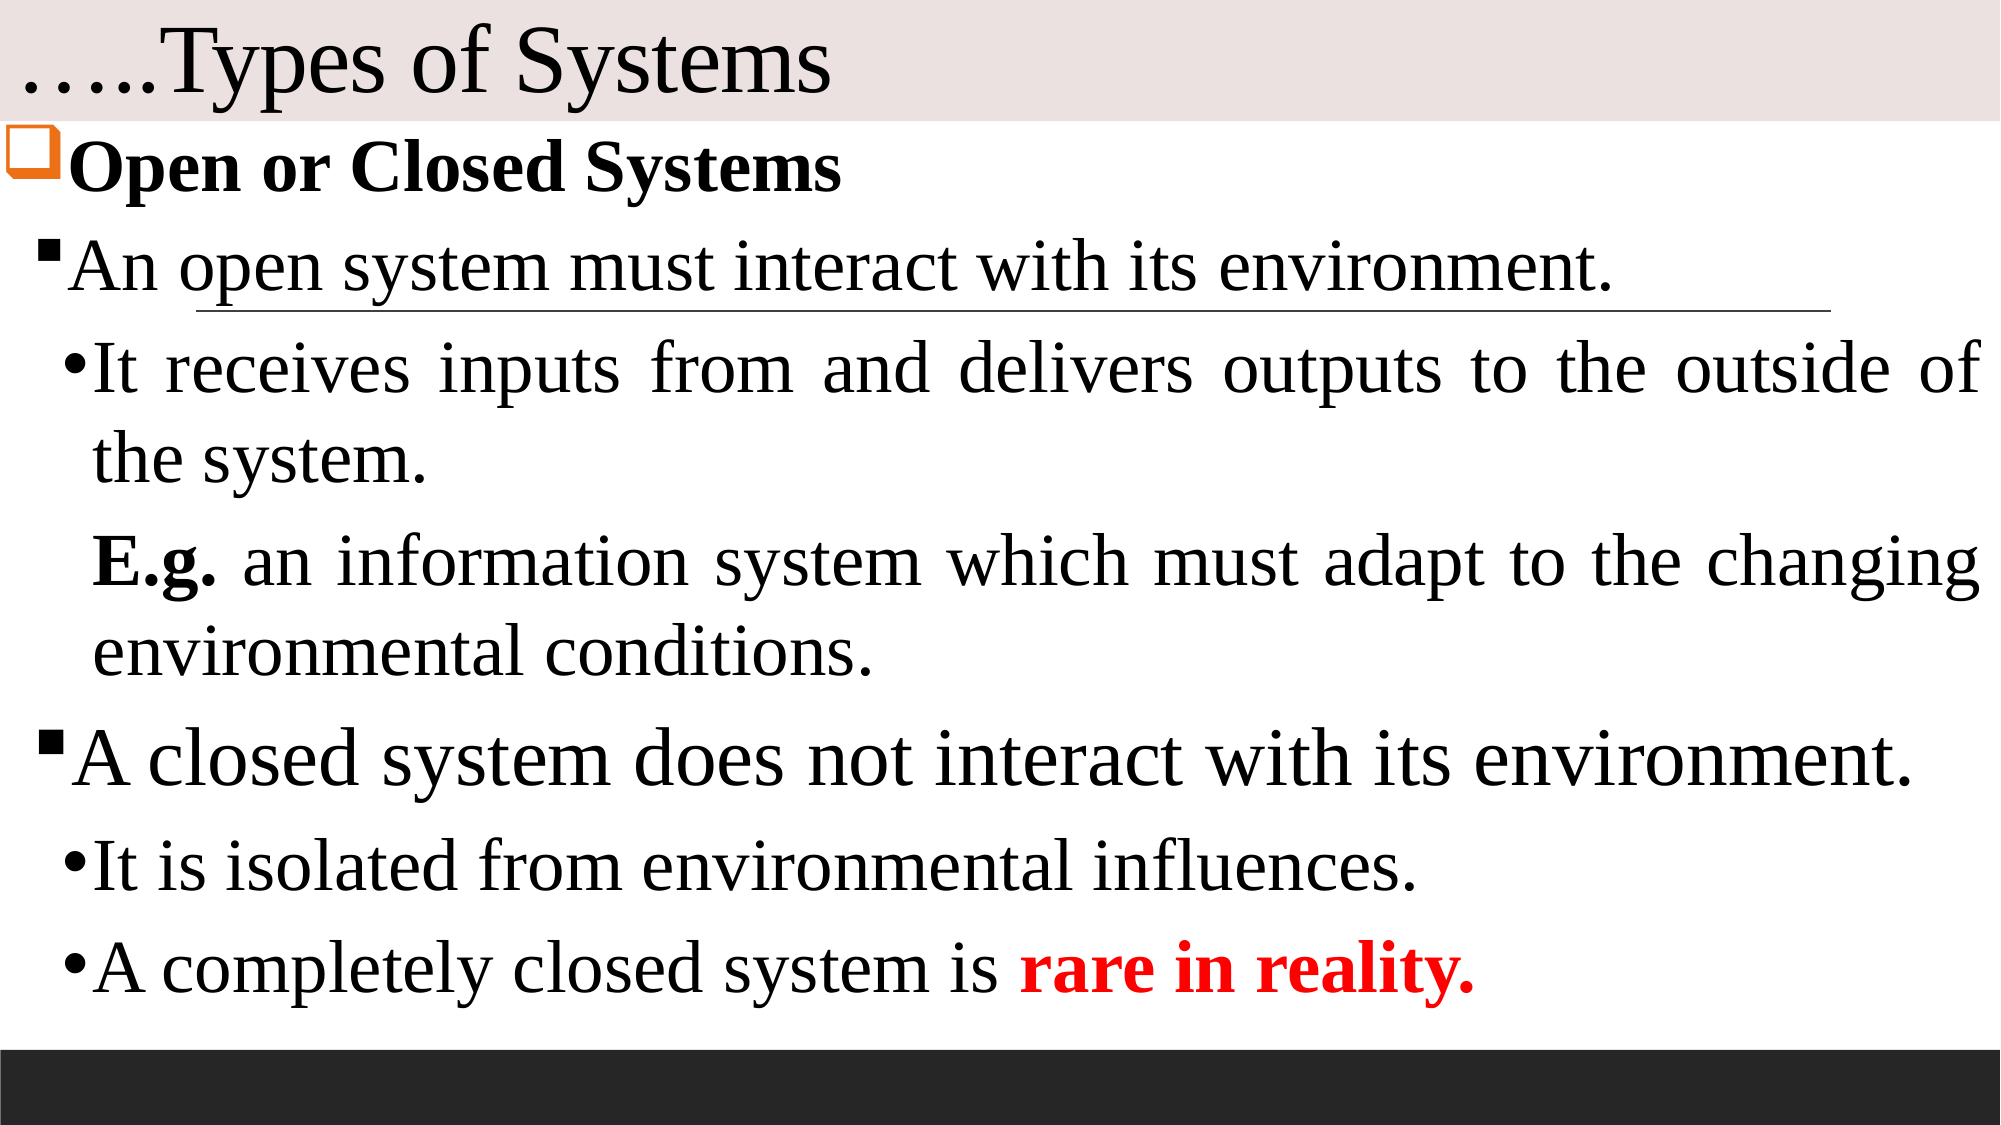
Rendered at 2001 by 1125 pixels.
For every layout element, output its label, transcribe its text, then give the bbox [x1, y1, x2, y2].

list Open or Closed Systems An open system must interact with its environment. It receives inputs from and delivers outputs to the outside of the system. E.g. an information system which must adapt to the changing environmental conditions. A closed system does not interact with its environment. It is isolated from environmental influences. A completely closed system is rare in reality. [0, 109, 1984, 1072]
title …..Types of Systems [0, 0, 2000, 122]
